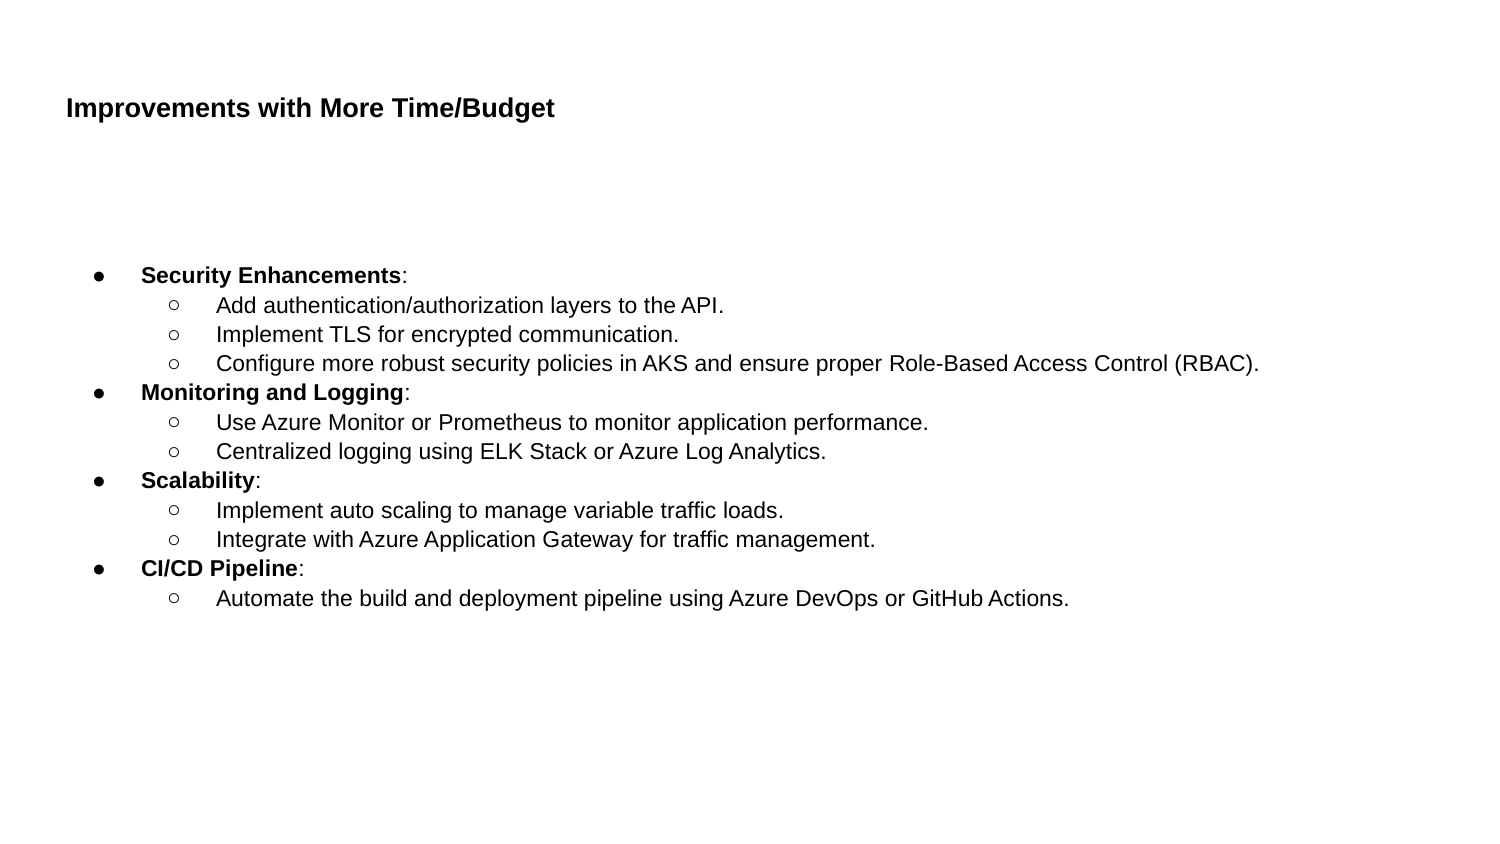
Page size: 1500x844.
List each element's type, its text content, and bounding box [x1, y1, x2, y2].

list Security Enhancements: Add authentication/authorization layers to the API. Implement TLS for encrypted communication. Configure more robust security policies in AKS and ensure proper Role-Based Access Control (RBAC). Monitoring and Logging: Use Azure Monitor or Prometheus to monitor application performance. Centralized logging using ELK Stack or Azure Log Analytics. Scalability: Implement auto scaling to manage variable traffic loads. Integrate with Azure Application Gateway for traffic management. CI/CD Pipeline: Automate the build and deployment pipeline using Azure DevOps or GitHub Actions. [51, 189, 1449, 750]
title Improvements with More Time/Budget [51, 72, 1449, 167]
